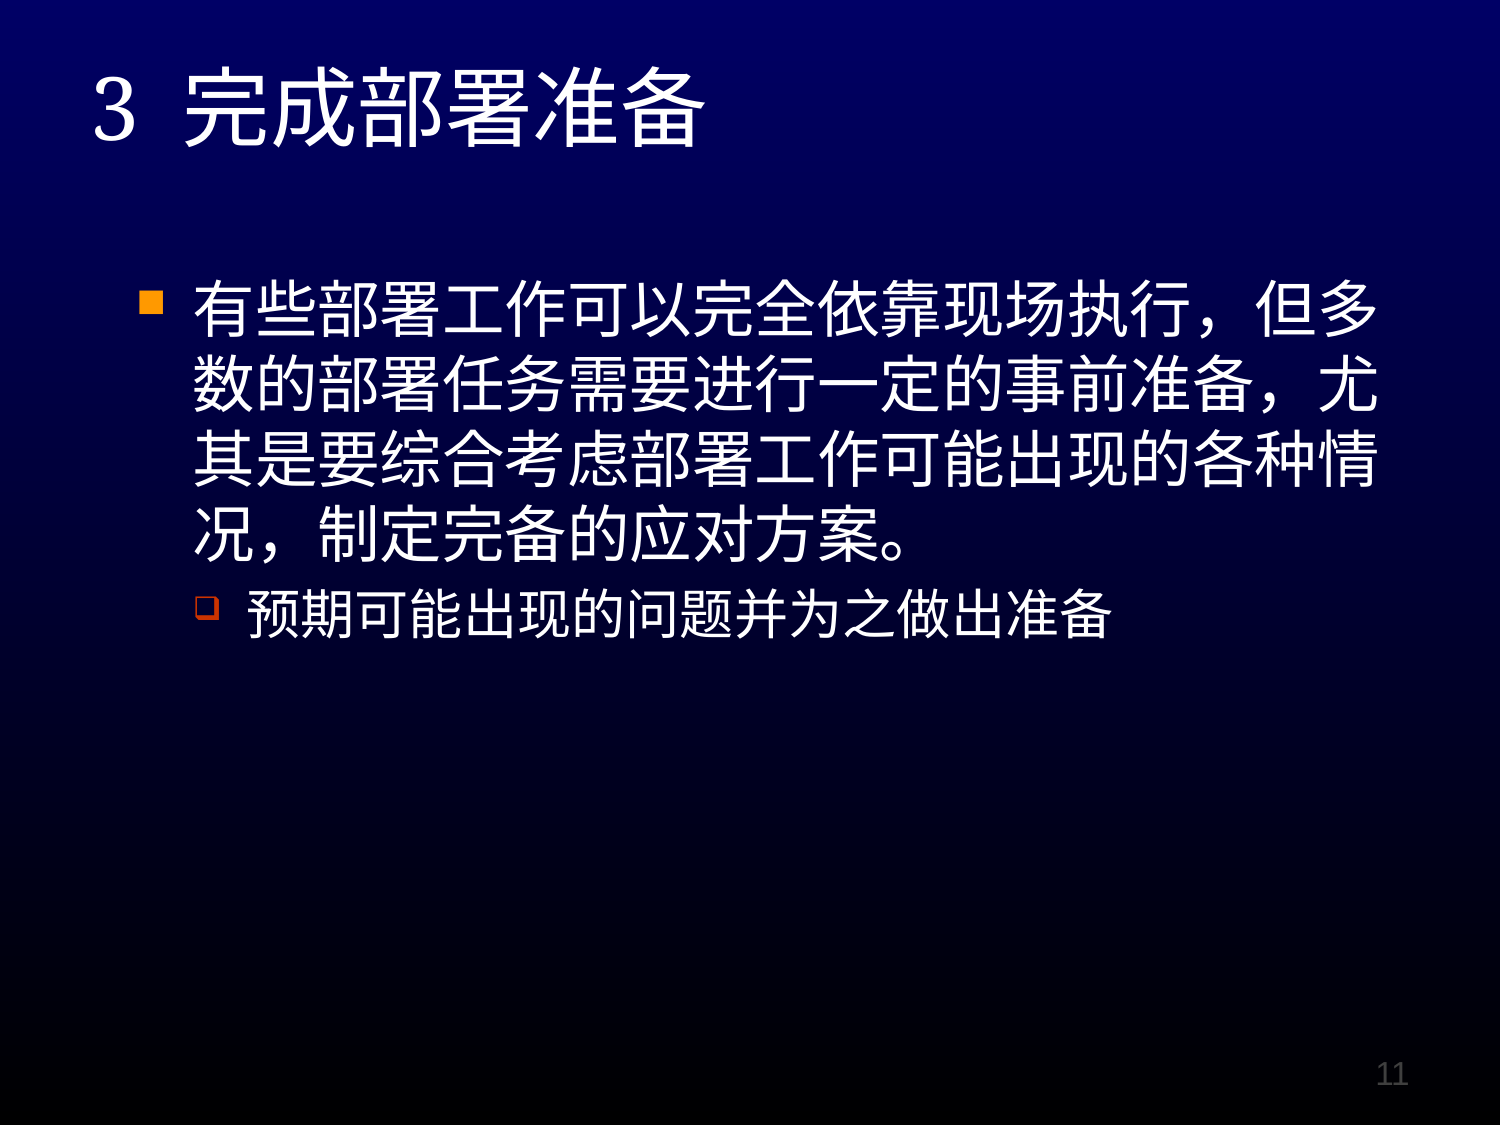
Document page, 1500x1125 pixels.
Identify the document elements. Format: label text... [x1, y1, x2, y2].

title 3 完成部署准备 [75, 45, 1425, 233]
slide_number 11 [1074, 1024, 1425, 1100]
list 有些部署工作可以完全依靠现场执行，但多数的部署任务需要进行一定的事前准备，尤其是要综合考虑部署工作可能出现的各种情况，制定完备的应对方案。 预期可能出现的问题并为之做出准备 [75, 262, 1425, 1006]
